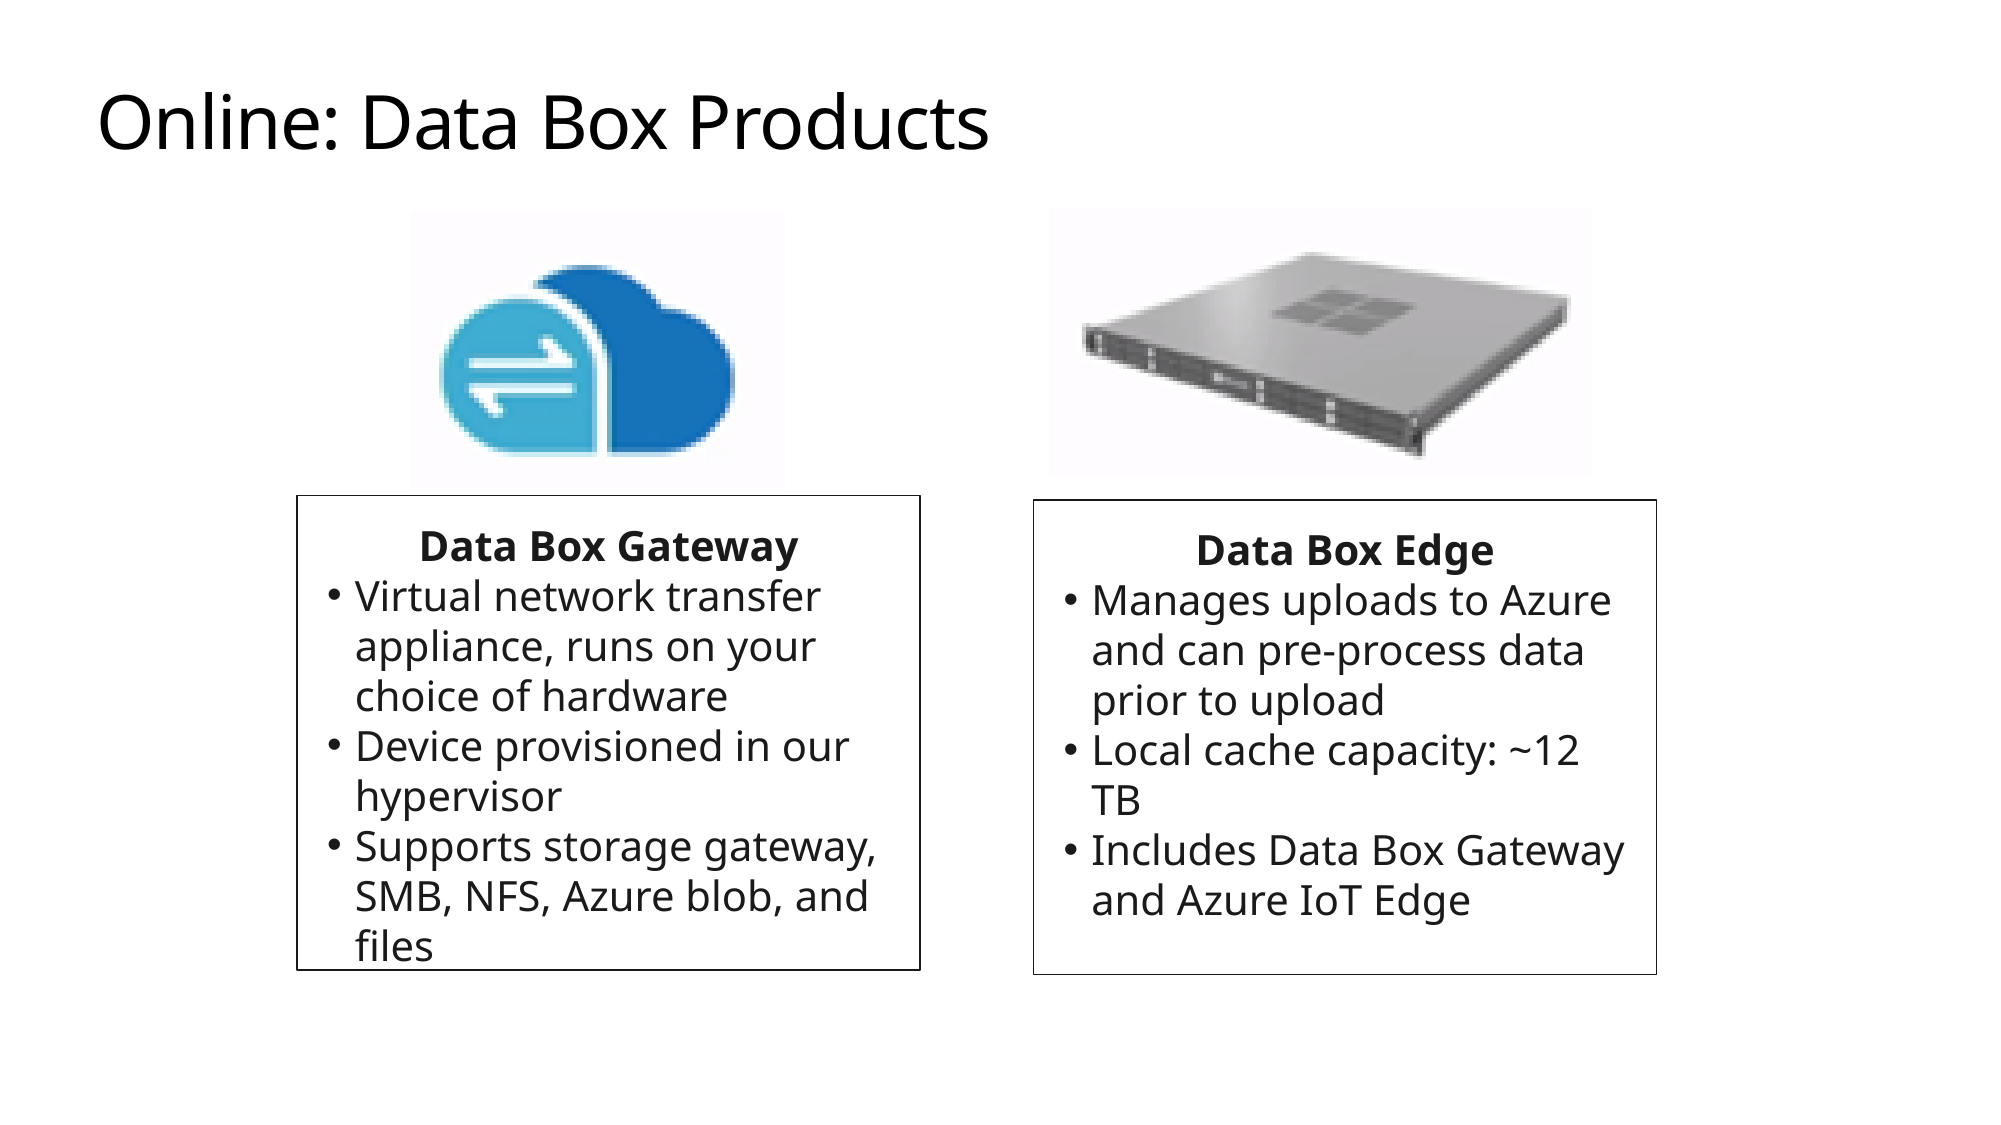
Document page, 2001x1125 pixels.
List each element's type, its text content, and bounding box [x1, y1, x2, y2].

text_box Data Box Edge Manages uploads to Azure and can pre-process data prior to upload Local cache capacity: ~12 TB Includes Data Box Gateway and Azure IoT Edge [1033, 499, 1657, 975]
text_box Data Box Gateway Virtual network transfer appliance, runs on your choice of hardware Device provisioned in our hypervisor Supports storage gateway, SMB, NFS, Azure blob, and files [296, 495, 921, 971]
picture [410, 210, 785, 492]
picture [1048, 207, 1592, 478]
title Online: Data Box Products [96, 75, 1904, 166]
